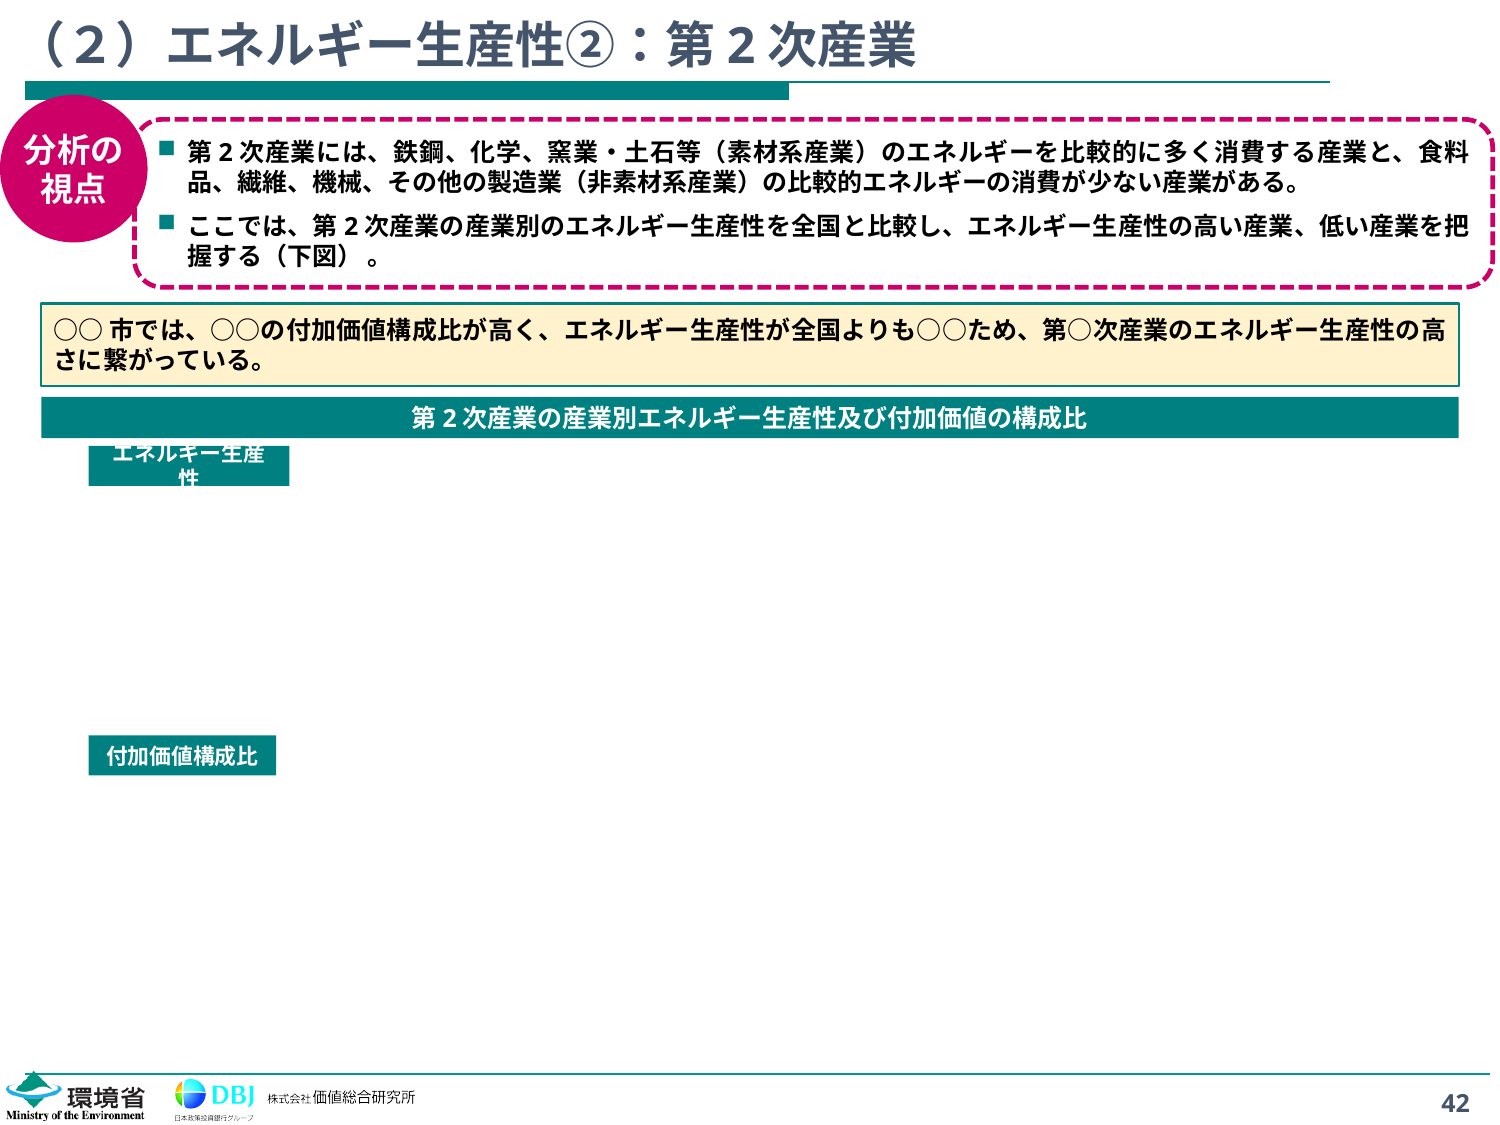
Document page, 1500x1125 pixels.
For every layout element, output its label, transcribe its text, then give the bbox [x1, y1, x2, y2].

text_box ○○市では、○○の付加価値構成比が高く、エネルギー生産性が全国よりも○○ため、第○次産業のエネルギー生産性の高さに繋がっている。 [41, 303, 1459, 387]
text_box 第2次産業には、鉄鋼、化学、窯業・土石等（素材系産業）のエネルギーを比較的に多く消費する産業と、食料品、繊維、機械、その他の製造業（非素材系産業）の比較的エネルギーの消費が少ない産業がある。 ここでは、第2次産業の産業別のエネルギー生産性を全国と比較し、エネルギー生産性の高い産業、低い産業を把握する（下図） 。 [134, 119, 1493, 288]
title （２）エネルギー生産性②：第2次産業 [0, 0, 1304, 82]
picture [2, 1071, 148, 1125]
picture [171, 1075, 419, 1125]
text_box エネルギー生産性 [88, 445, 290, 486]
text_box 第2次産業の産業別エネルギー生産性及び付加価値の構成比 [41, 396, 1459, 439]
slide_number 42 [1411, 1079, 1500, 1122]
text_box 付加価値構成比 [88, 735, 277, 776]
text_box 分析の 視点 [0, 94, 148, 243]
